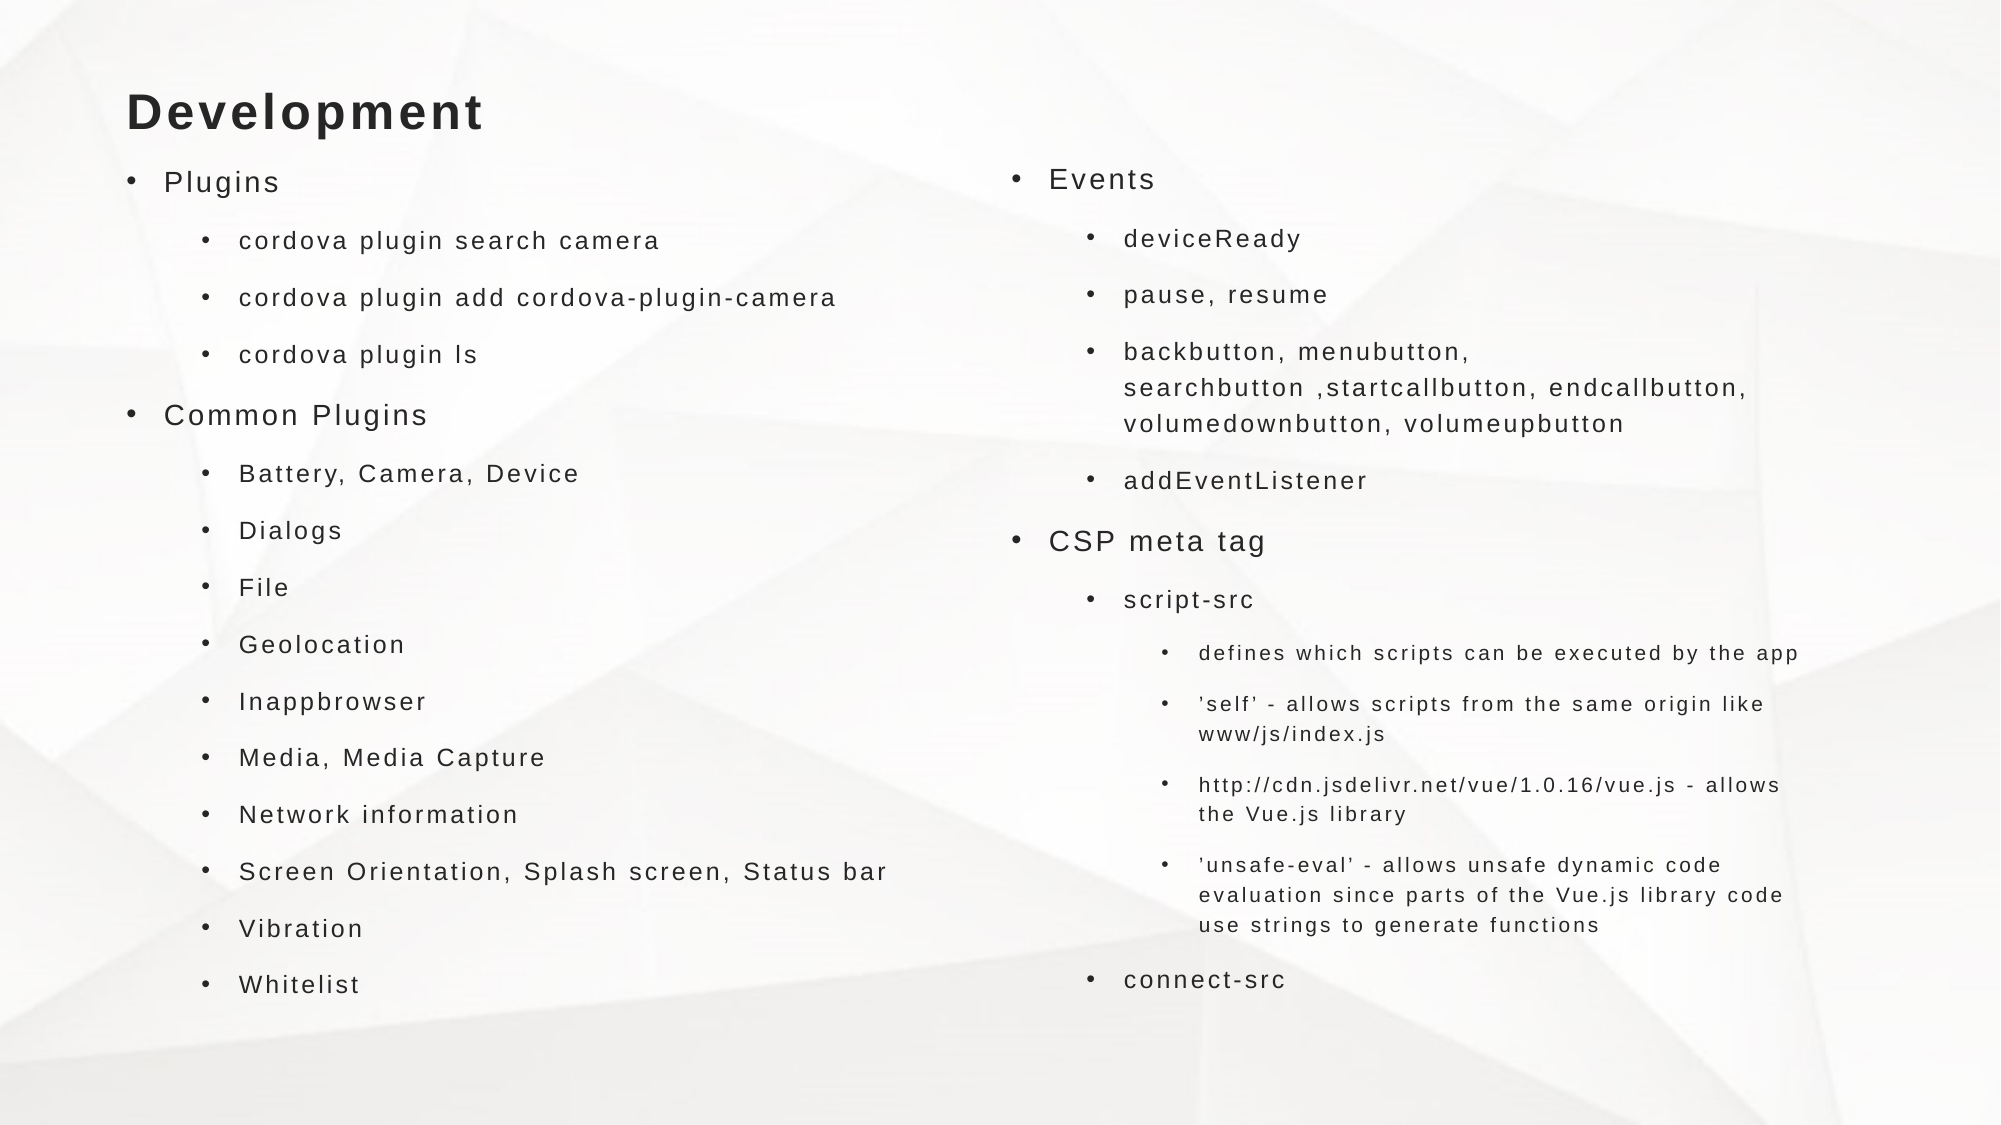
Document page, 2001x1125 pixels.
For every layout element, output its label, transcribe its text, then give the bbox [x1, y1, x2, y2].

list Plugins cordova plugin search camera cordova plugin add cordova-plugin-camera cordova plugin ls Common Plugins Battery, Camera, Device Dialogs File Geolocation Inappbrowser Media, Media Capture Network information Screen Orientation, Splash screen, Status bar Vibration Whitelist [109, 156, 935, 1093]
title Development [109, 72, 1891, 146]
picture [0, 0, 2001, 1125]
text_box Events deviceReady pause, resume backbutton, menubutton, searchbutton ,startcallbutton, endcallbutton, volumedownbutton, volumeupbutton addEventListener CSP meta tag script-src defines which scripts can be executed by the app ’self’ - allows scripts from the same origin like www/js/index.js http://cdn.jsdelivr.net/vue/1.0.16/vue.js - allows the Vue.js library ’unsafe-eval’ - allows unsafe dynamic code evaluation since parts of the Vue.js library code use strings to generate functions connect-src [994, 153, 1821, 1090]
